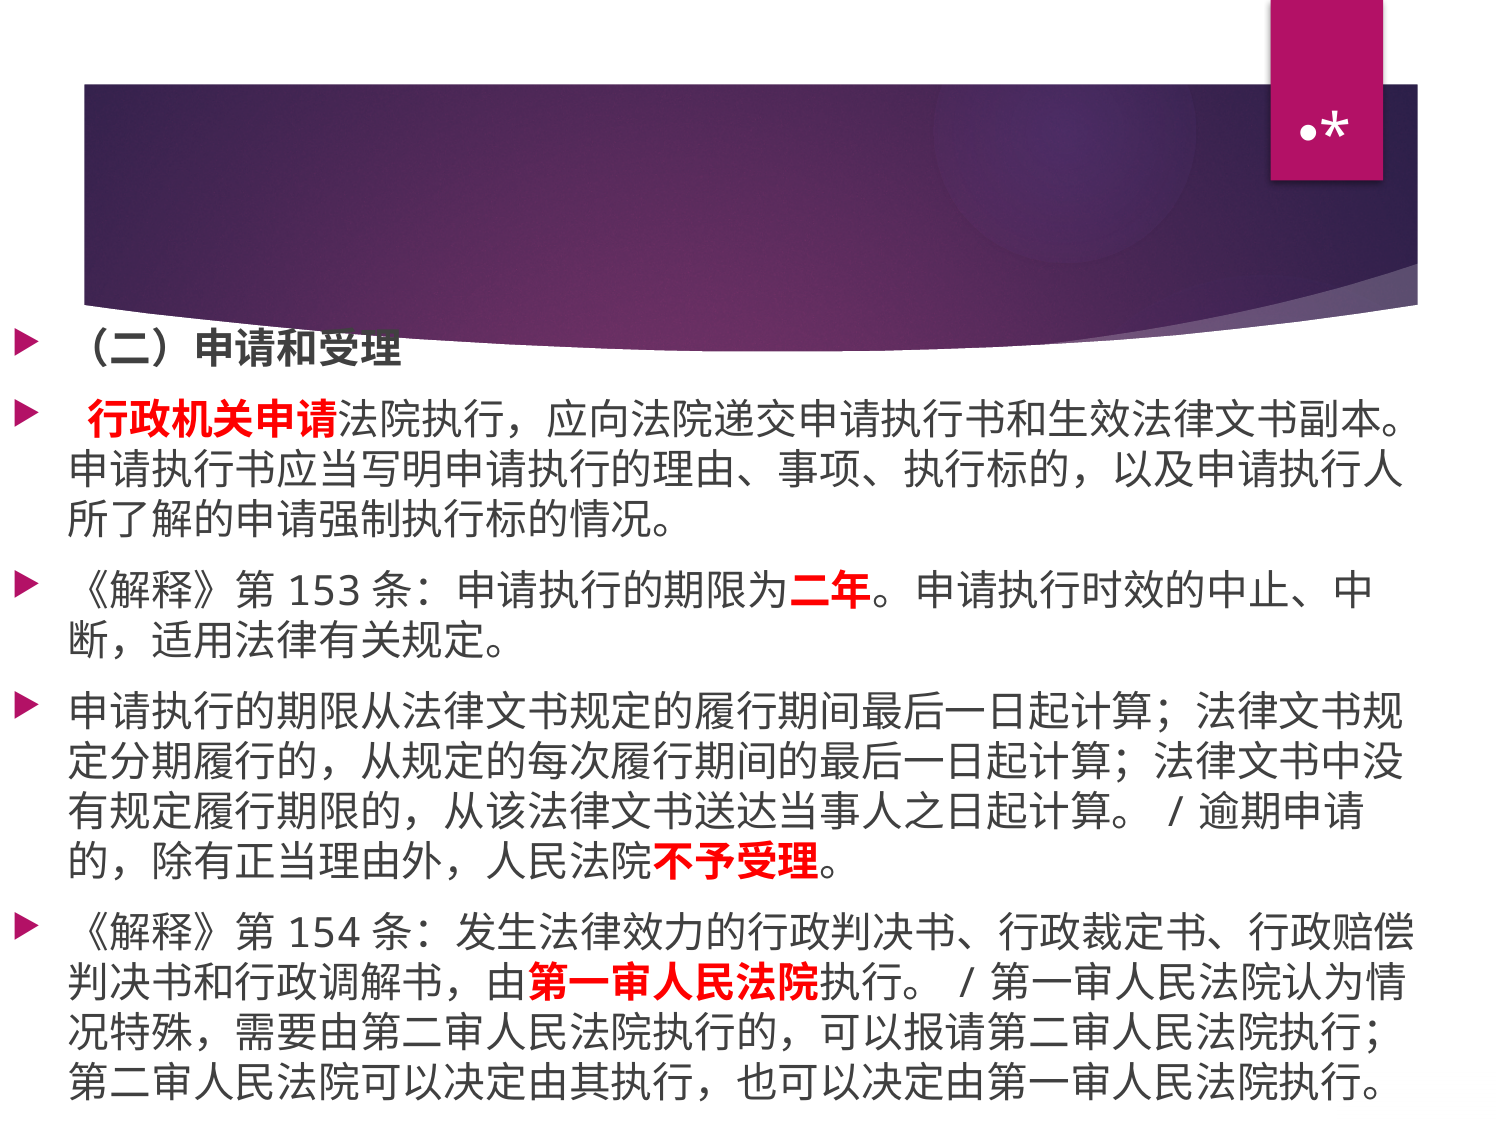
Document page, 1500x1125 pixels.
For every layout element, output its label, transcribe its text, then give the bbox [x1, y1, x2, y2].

picture [1337, 1072, 1496, 1123]
list （二）申请和受理 行政机关申请法院执行，应向法院递交申请执行书和生效法律文书副本。申请执行书应当写明申请执行的理由、事项、执行标的，以及申请执行人所了解的申请强制执行标的情况。 《解释》第153条：申请执行的期限为二年。申请执行时效的中止、中断，适用法律有关规定。 申请执行的期限从法律文书规定的履行期间最后一日起计算；法律文书规定分期履行的，从规定的每次履行期间的最后一日起计算；法律文书中没有规定履行期限的，从该法律文书送达当事人之日起计算。/逾期申请的，除有正当理由外，人民法院不予受理。 《解释》第154条：发生法律效力的行政判决书、行政裁定书、行政赔偿判决书和行政调解书，由第一审人民法院执行。/第一审人民法院认为情况特殊，需要由第二审人民法院执行的，可以报请第二审人民法院执行；第二审人民法院可以决定由其执行，也可以决定由第一审人民法院执行。 [0, 314, 1456, 1043]
slide_number * [1259, 48, 1390, 175]
